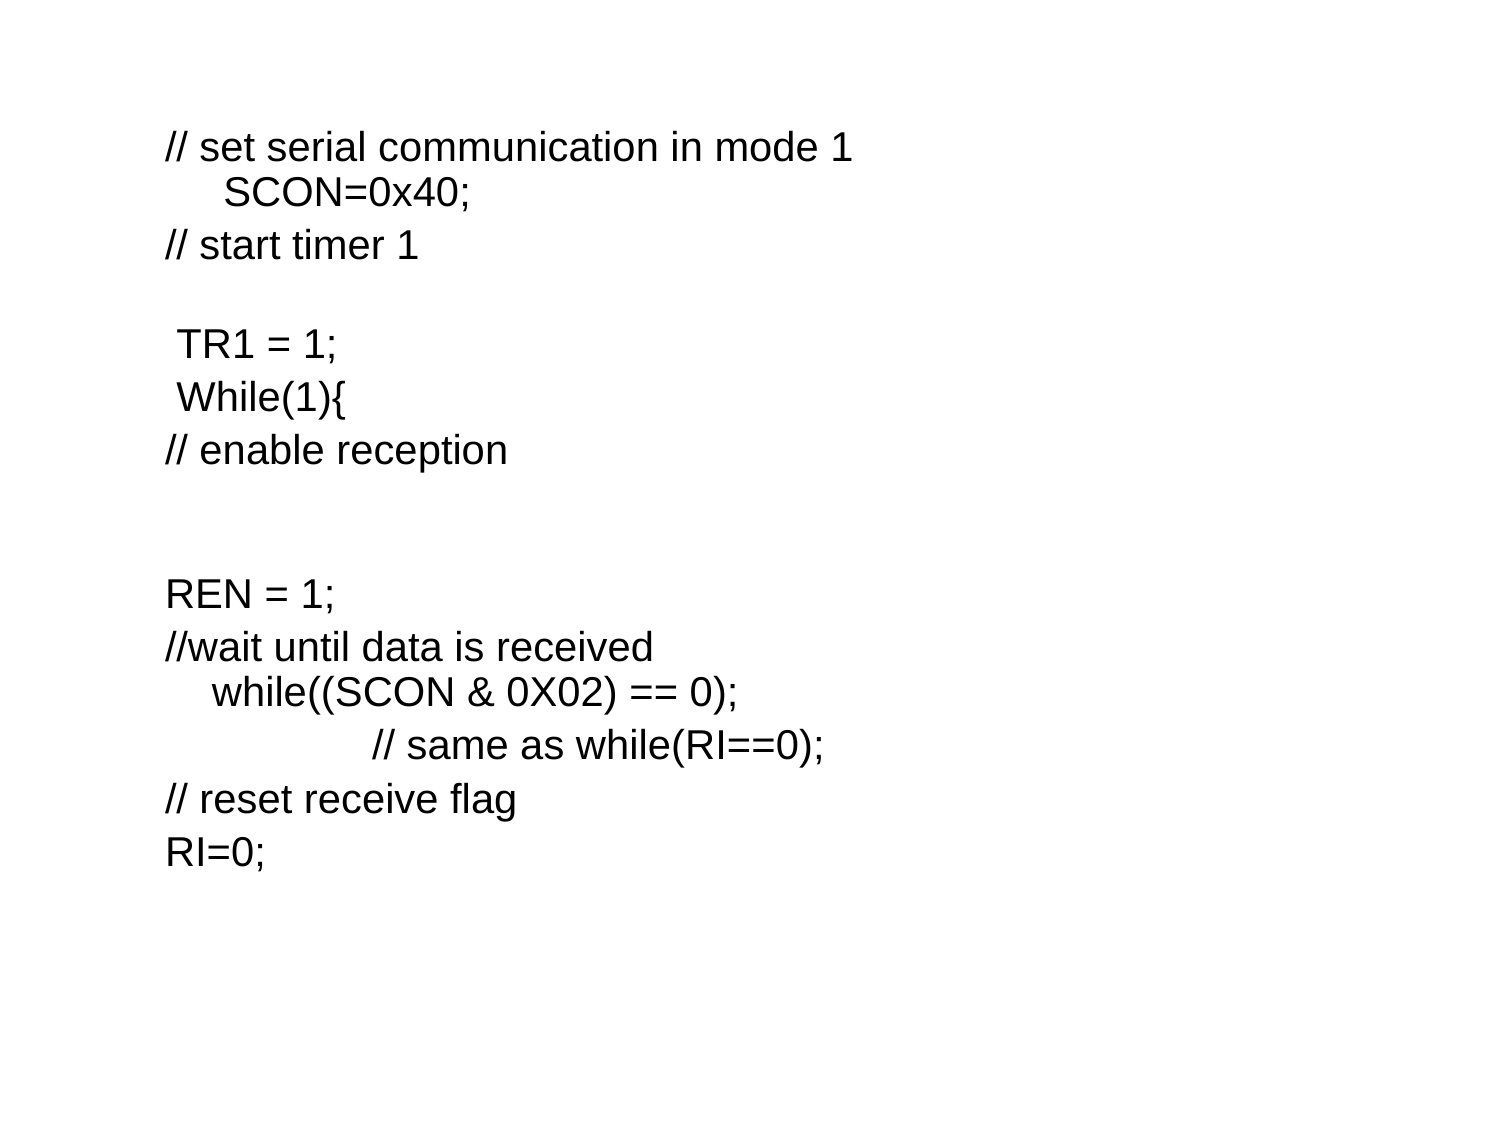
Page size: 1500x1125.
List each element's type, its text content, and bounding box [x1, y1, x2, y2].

list // set serial communication in mode 1 SCON=0x40; // start timer 1 TR1 = 1; While(1){ // enable reception REN = 1; //wait until data is received while((SCON & 0X02) == 0); // same as while(RI==0); // reset receive flag RI=0; [74, 24, 1426, 1006]
